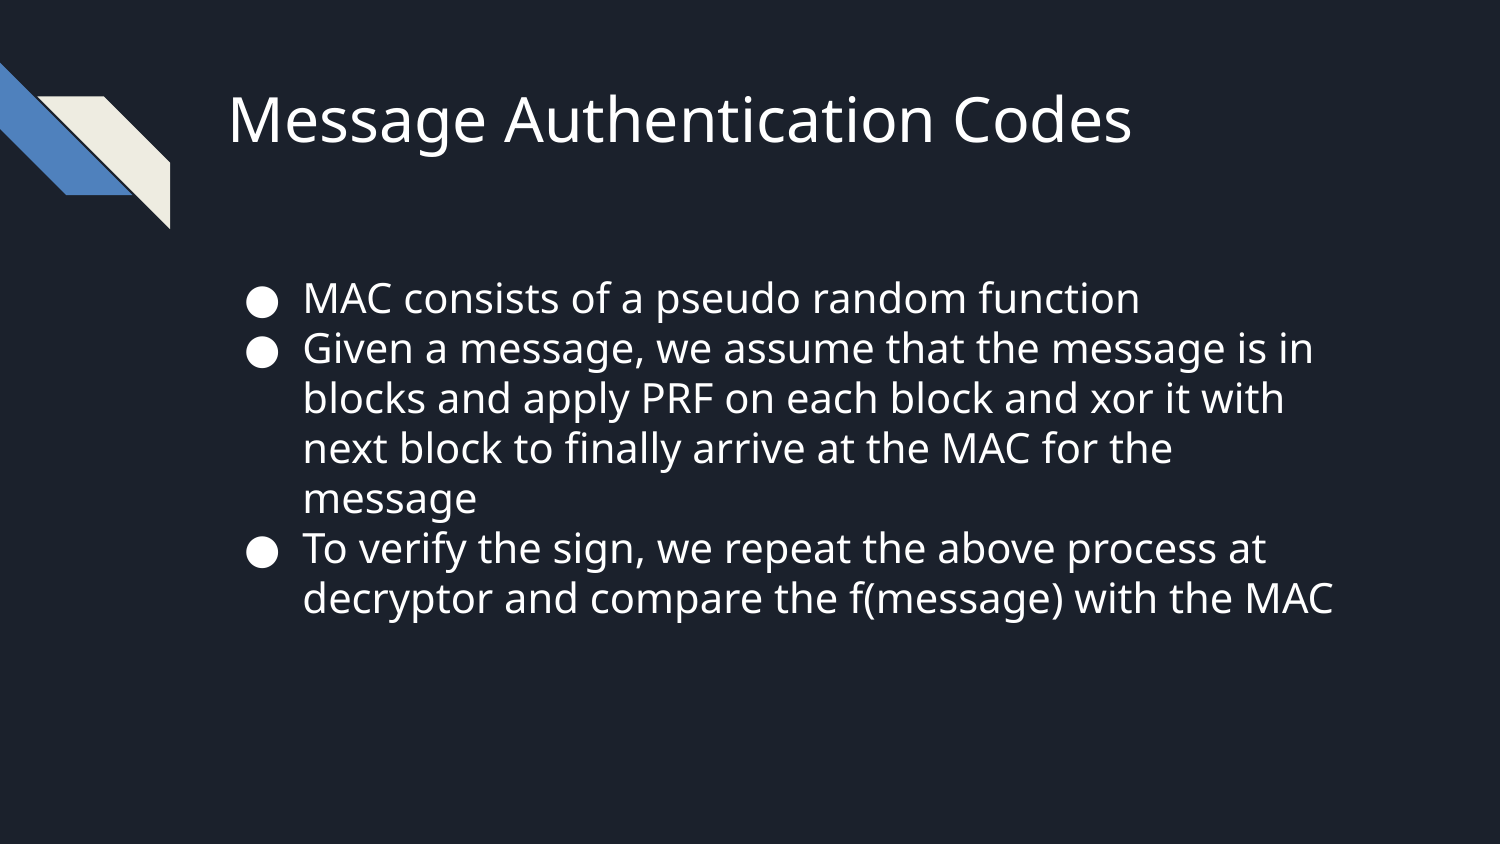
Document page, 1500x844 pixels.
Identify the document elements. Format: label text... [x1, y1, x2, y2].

text_box MAC consists of a pseudo random function Given a message, we assume that the message is in blocks and apply PRF on each block and xor it with next block to finally arrive at the MAC for the message To verify the sign, we repeat the above process at decryptor and compare the f(message) with the MAC [212, 257, 1368, 735]
text_box Message Authentication Codes [212, 64, 1368, 215]
